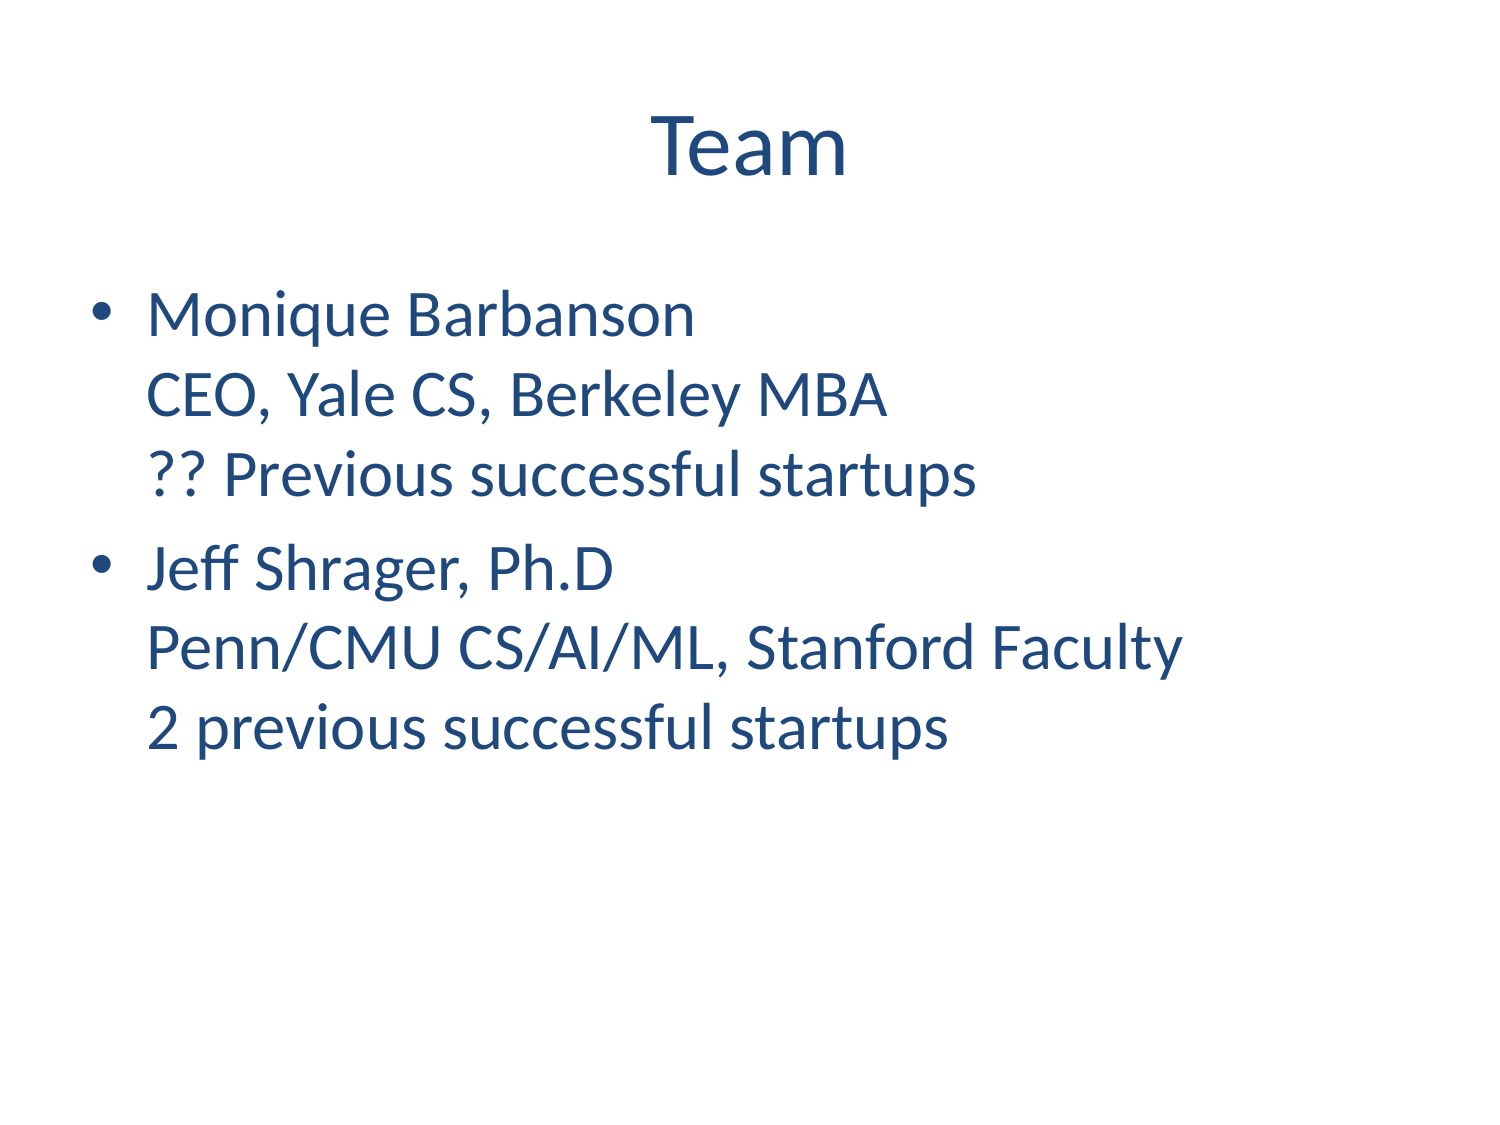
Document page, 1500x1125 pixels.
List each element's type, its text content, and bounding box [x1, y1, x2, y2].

list Monique Barbanson CEO, Yale CS, Berkeley MBA ?? Previous successful startups Jeff Shrager, Ph.D Penn/CMU CS/AI/ML, Stanford Faculty 2 previous successful startups [75, 262, 1425, 1005]
title Team [75, 45, 1425, 233]
